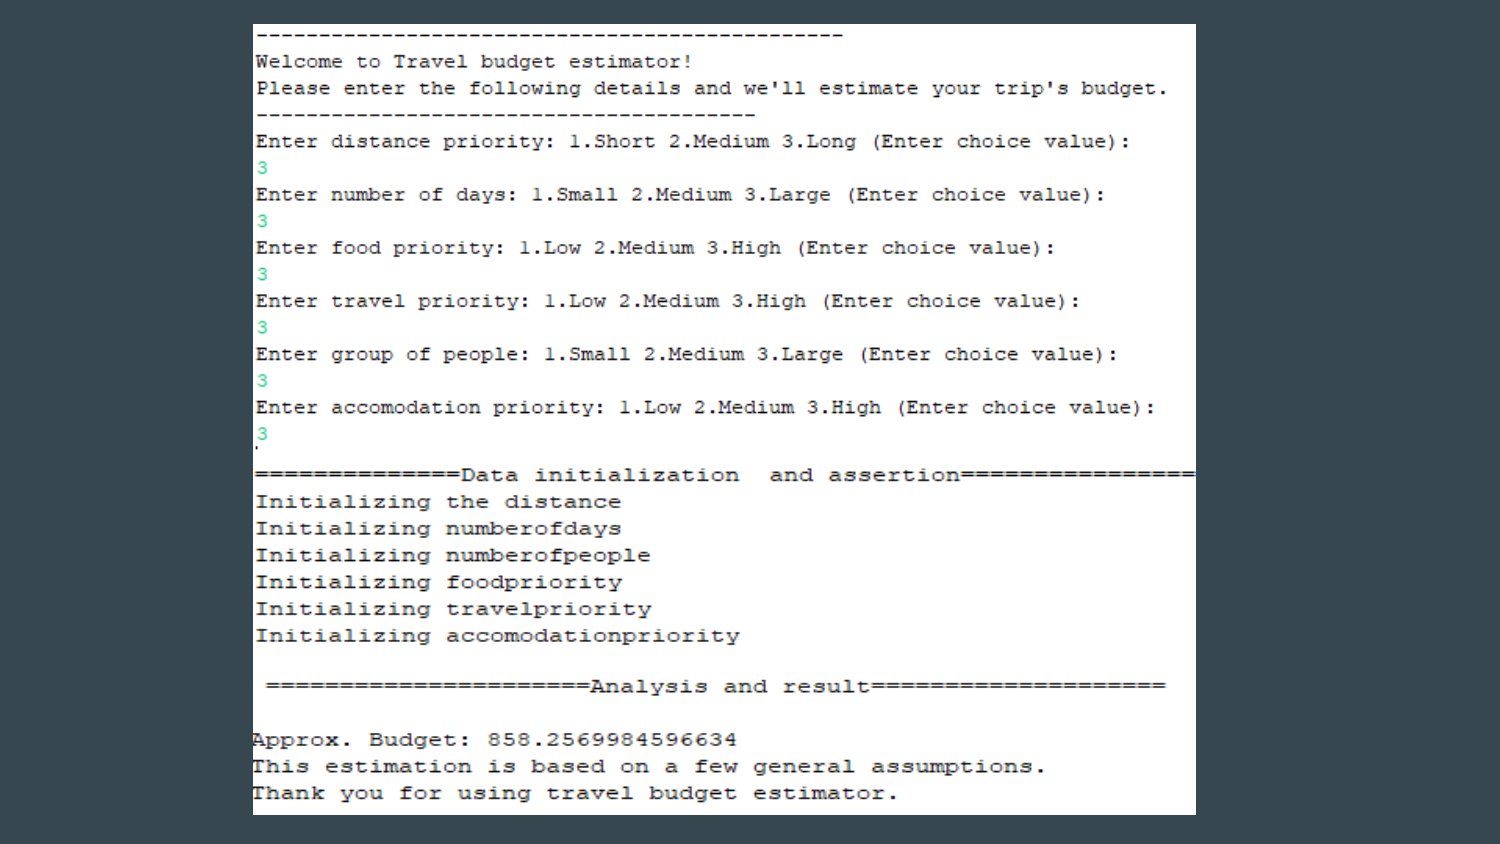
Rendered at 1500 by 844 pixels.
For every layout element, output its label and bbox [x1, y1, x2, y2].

picture [253, 24, 1197, 815]
